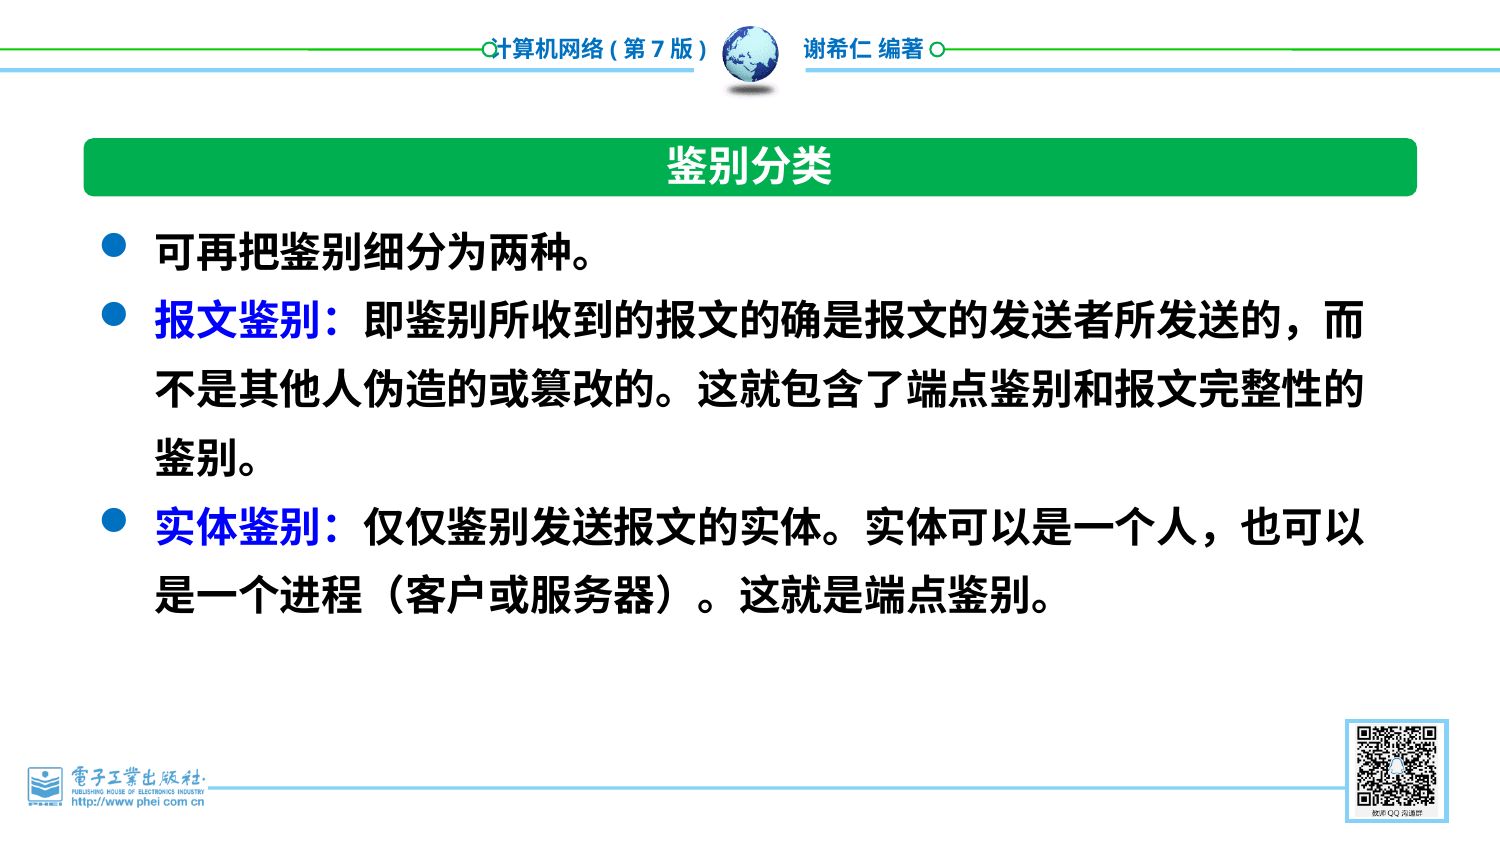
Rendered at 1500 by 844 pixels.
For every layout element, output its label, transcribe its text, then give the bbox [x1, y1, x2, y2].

picture [1355, 724, 1438, 817]
picture [23, 764, 208, 809]
picture [720, 24, 780, 100]
text_box [849, 138, 1418, 197]
text_box [83, 138, 651, 197]
text_box 可再把鉴别细分为两种。 报文鉴别：即鉴别所收到的报文的确是报文的发送者所发送的，而不是其他人伪造的或篡改的。这就包含了端点鉴别和报文完整性的鉴别。 实体鉴别：仅仅鉴别发送报文的实体。实体可以是一个人，也可以是一个进程（客户或服务器）。这就是端点鉴别。 [83, 199, 1418, 627]
text_box 鉴别分类 [651, 132, 849, 198]
